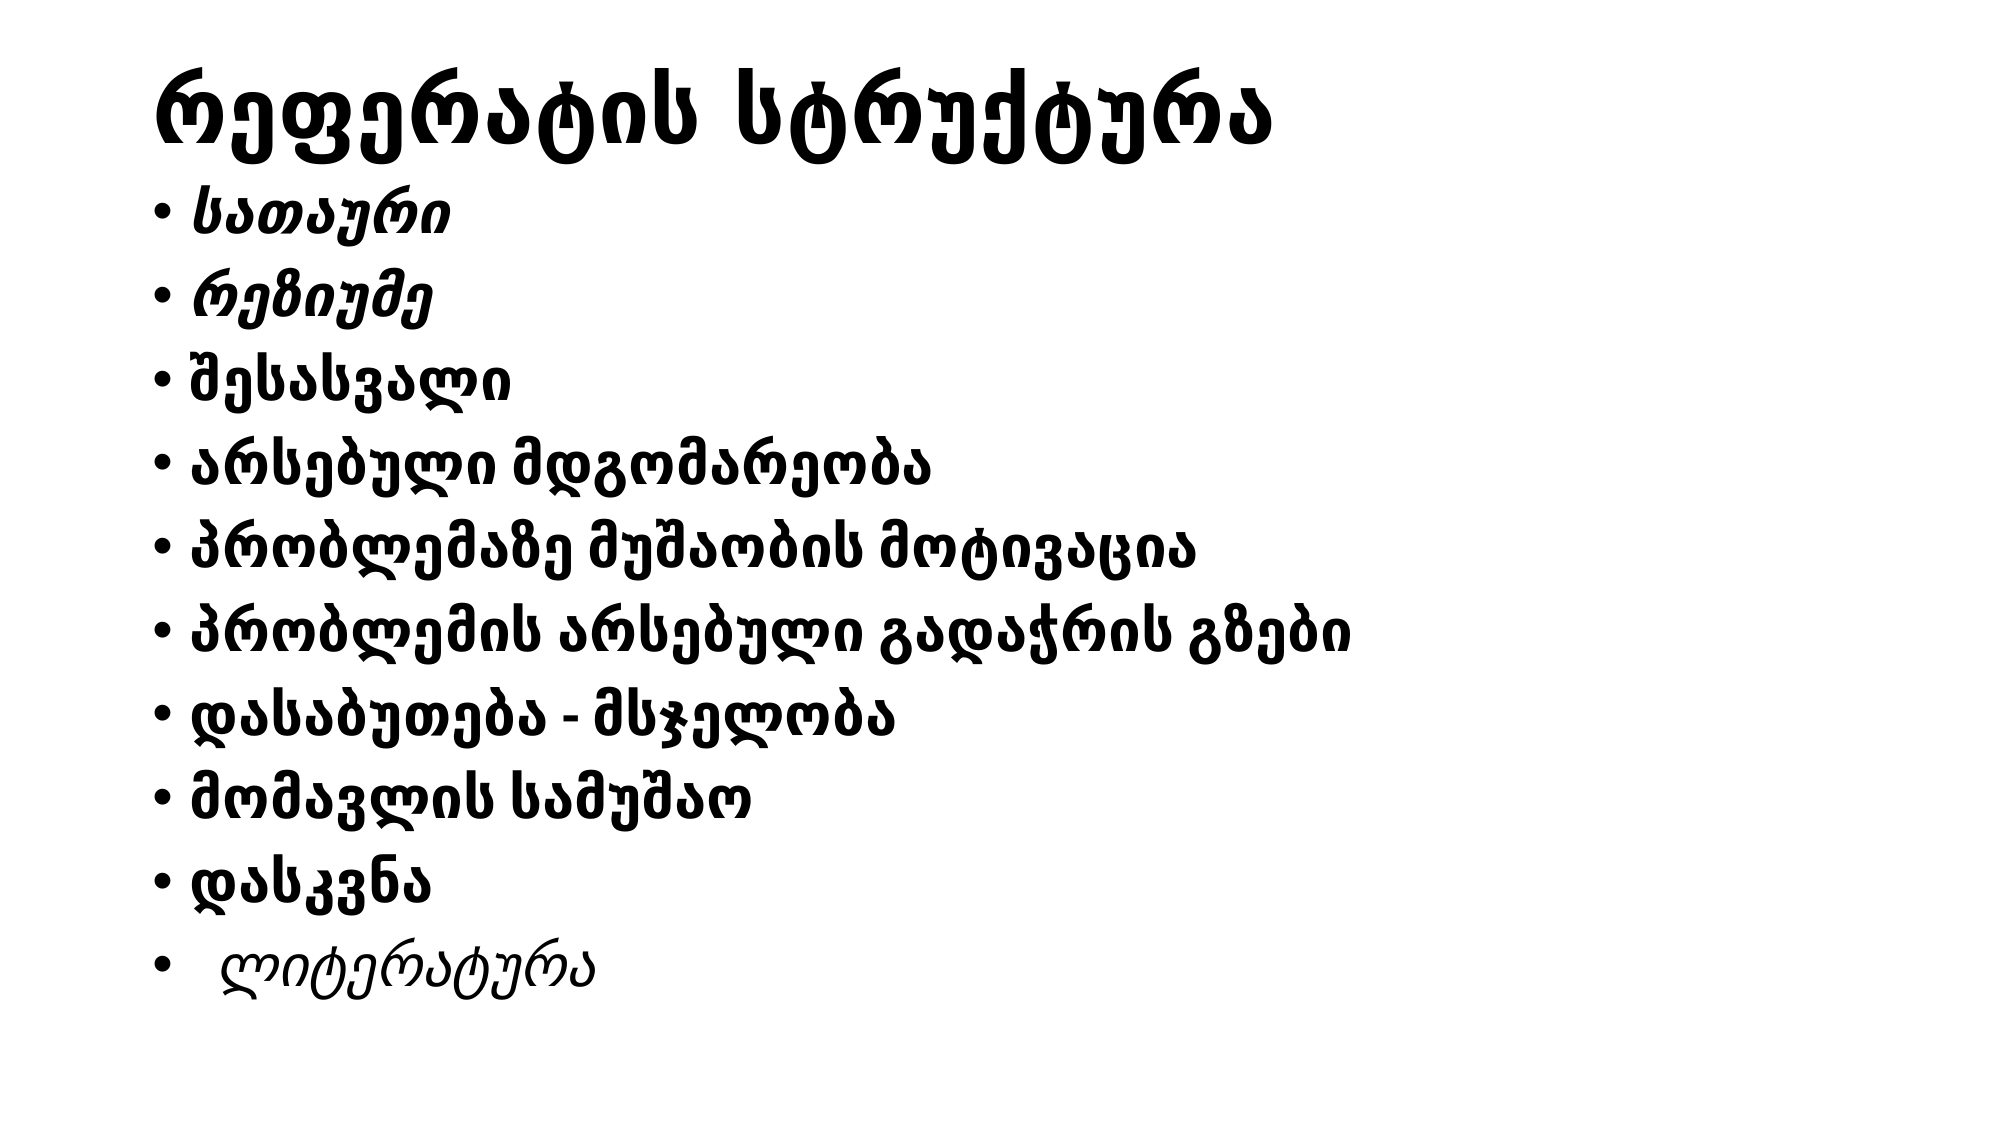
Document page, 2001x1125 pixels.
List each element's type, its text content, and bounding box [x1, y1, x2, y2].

title რეფერატის სტრუქტურა [137, 59, 1863, 175]
list სათაური რეზიუმე შესასვალი არსებული მდგომარეობა პრობლემაზე მუშაობის მოტივაცია პრობლემის არსებული გადაჭრის გზები დასაბუთება - მსჯელობა მომავლის სამუშაო დასკვნა ლიტერატურა [137, 175, 1863, 1014]
